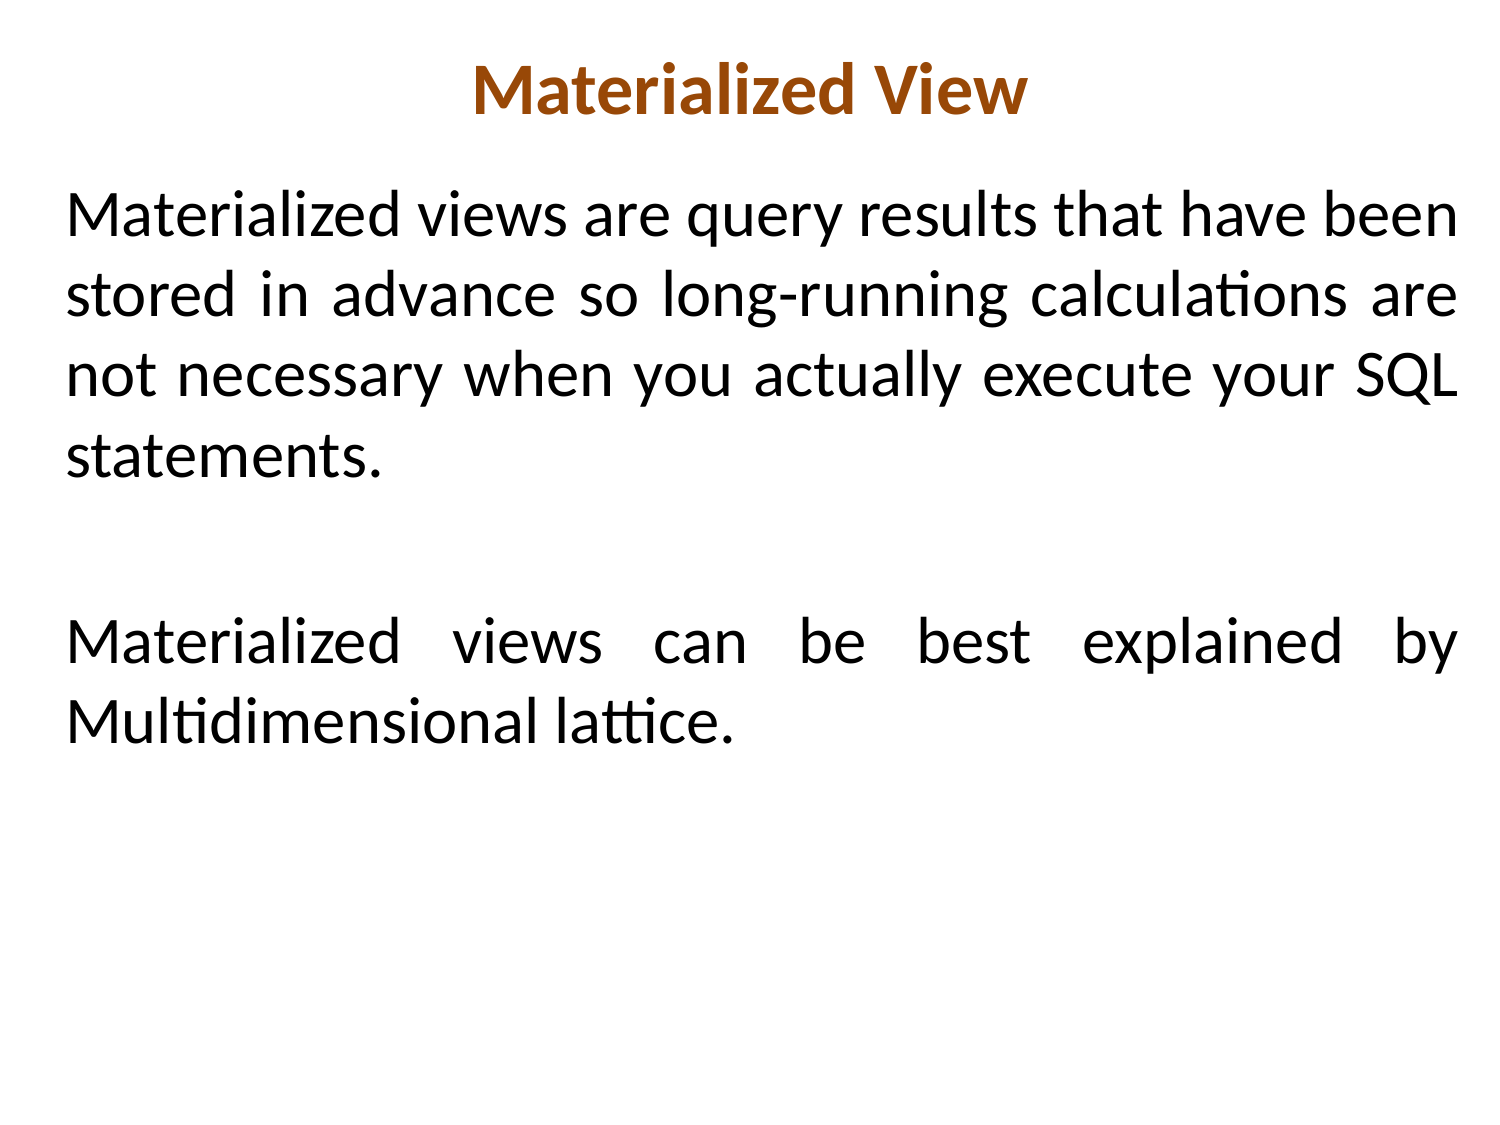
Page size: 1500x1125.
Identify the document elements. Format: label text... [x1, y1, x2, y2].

title Materialized View [75, 32, 1425, 138]
list Materialized views are query results that have been stored in advance so long-running calculations are not necessary when you actually execute your SQL statements. Materialized views can be best explained by Multidimensional lattice. [50, 162, 1475, 1000]
